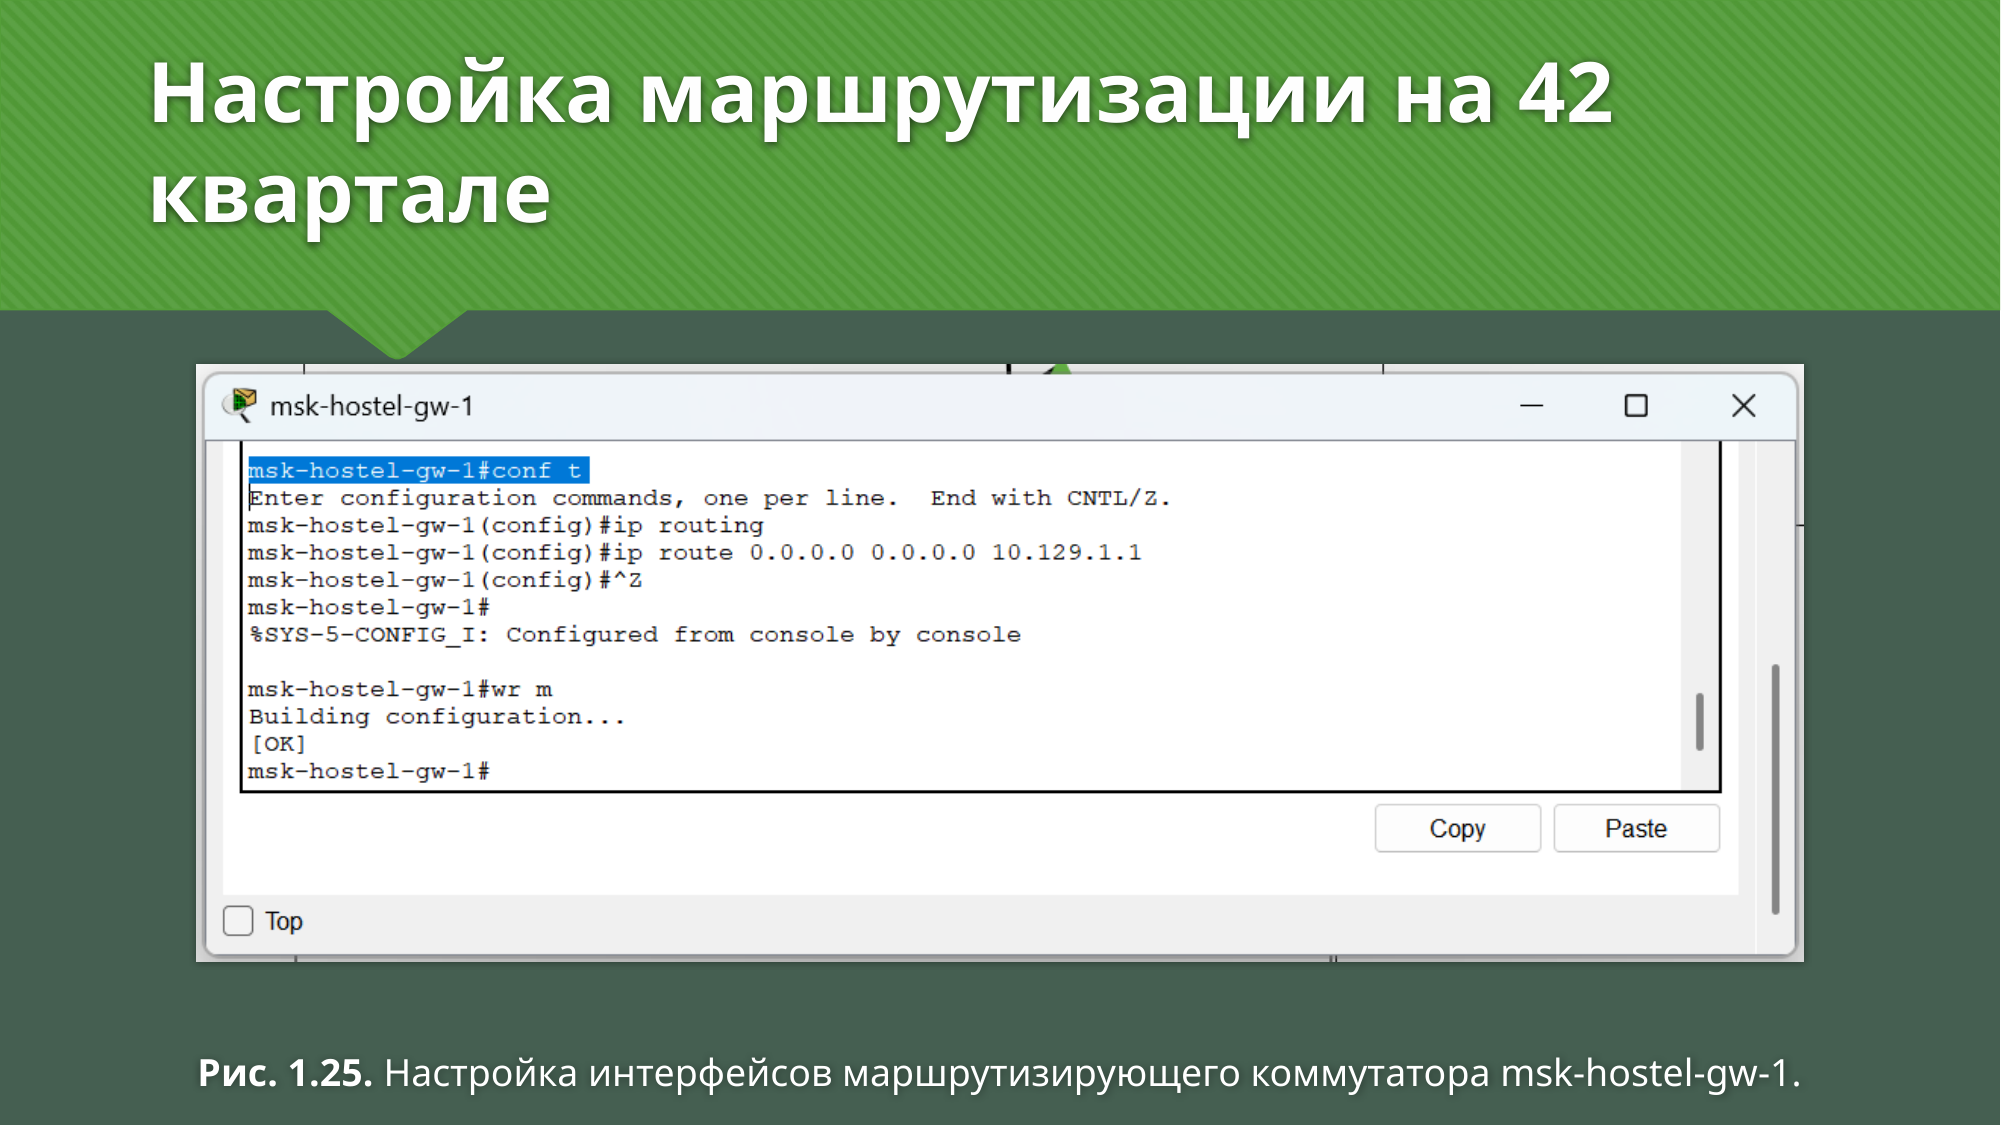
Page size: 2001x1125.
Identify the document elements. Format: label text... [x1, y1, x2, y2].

text_box Рис. 1.25. Настройка интерфейсов маршрутизирующего коммутатора msk-hostel-gw-1. [0, 1017, 2000, 1125]
title Настройка маршрутизации на 42 квартале [132, 127, 1868, 247]
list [196, 364, 1804, 962]
